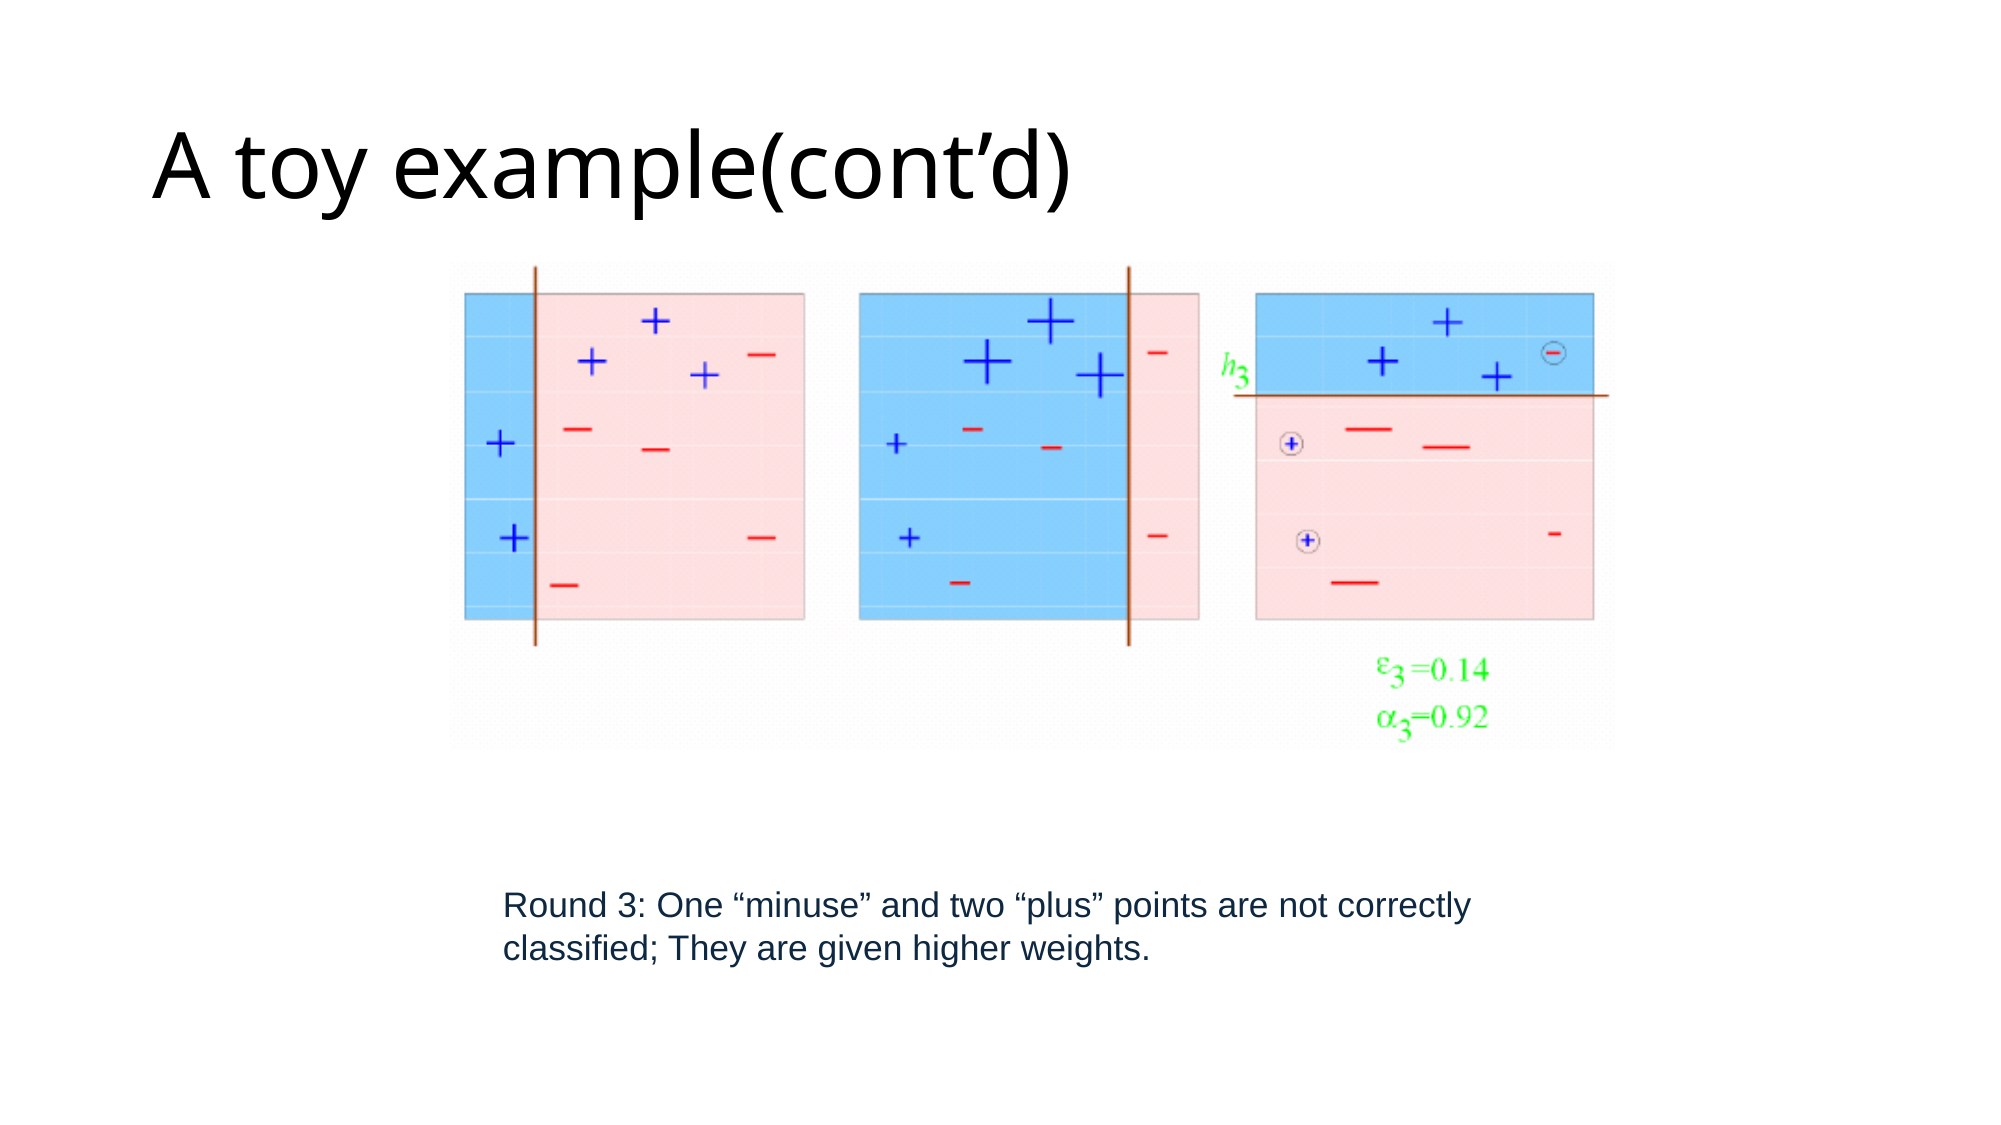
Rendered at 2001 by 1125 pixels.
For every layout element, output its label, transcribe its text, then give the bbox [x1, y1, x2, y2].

title A toy example(cont’d) [137, 59, 1863, 278]
text_box Round 3: One “minuse” and two “plus” points are not correctly classified; They are given higher weights. [412, 825, 1563, 1025]
picture [449, 261, 1615, 751]
